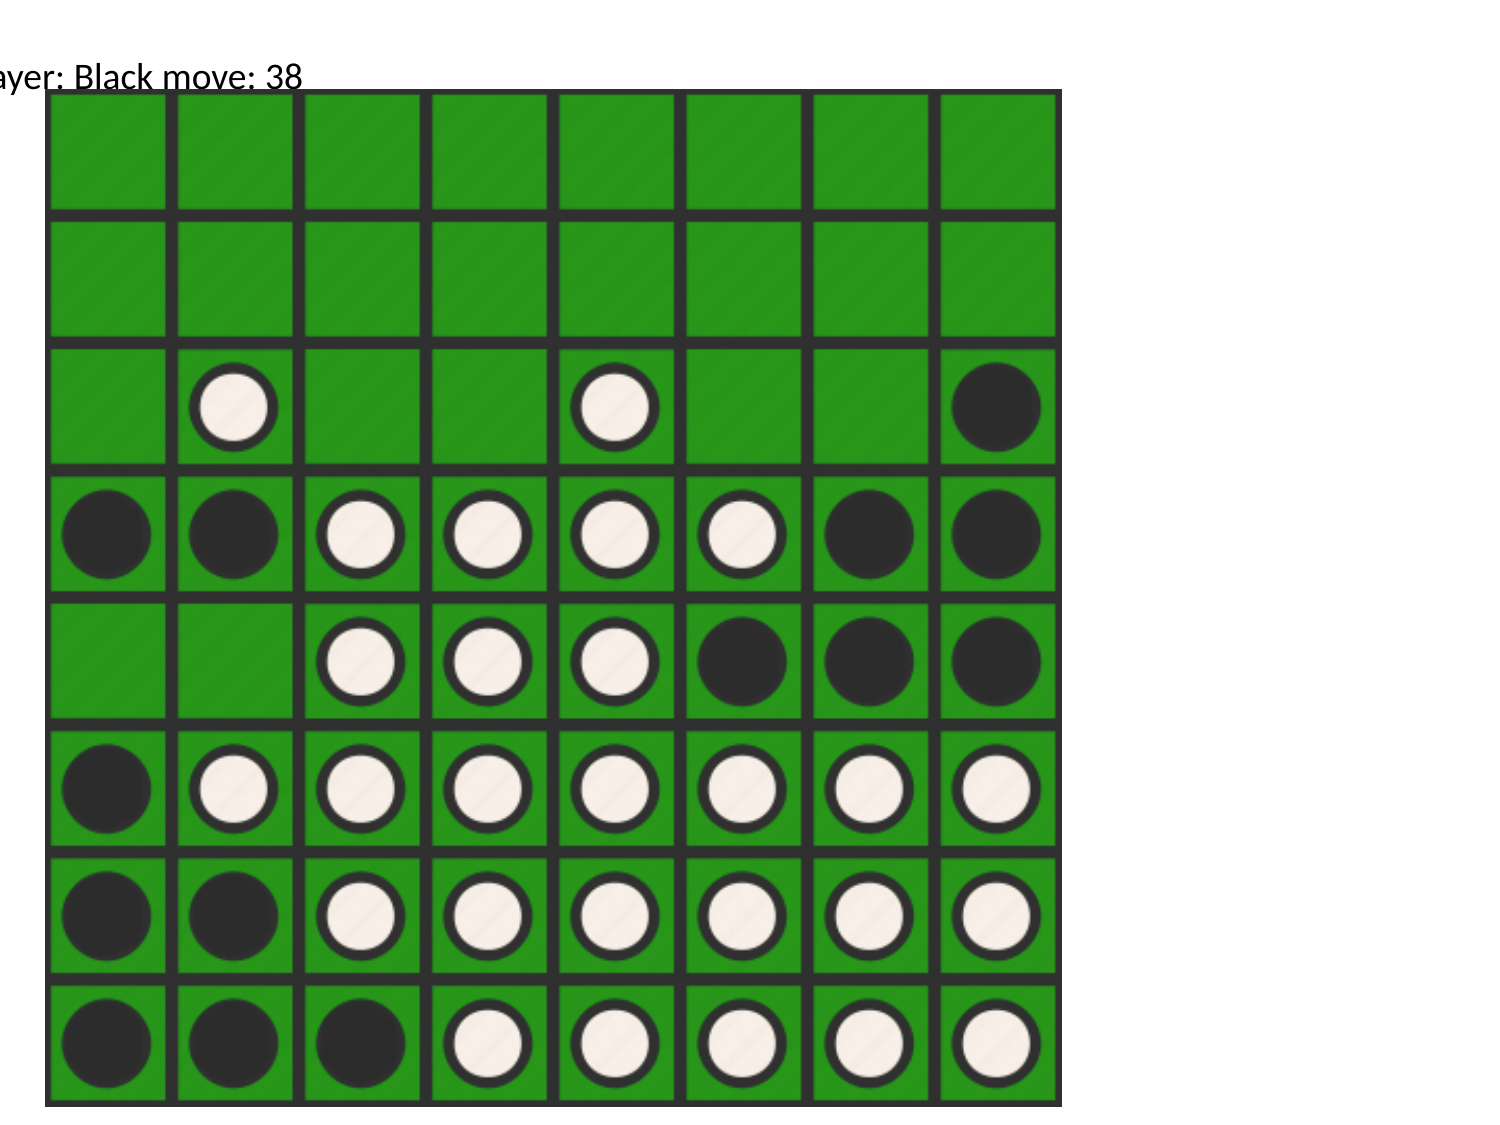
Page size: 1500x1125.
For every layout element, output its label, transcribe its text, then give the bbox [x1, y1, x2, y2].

text_box turn: 37 player: Black move: 38 [0, 44, 319, 105]
picture [44, 89, 1062, 1107]
